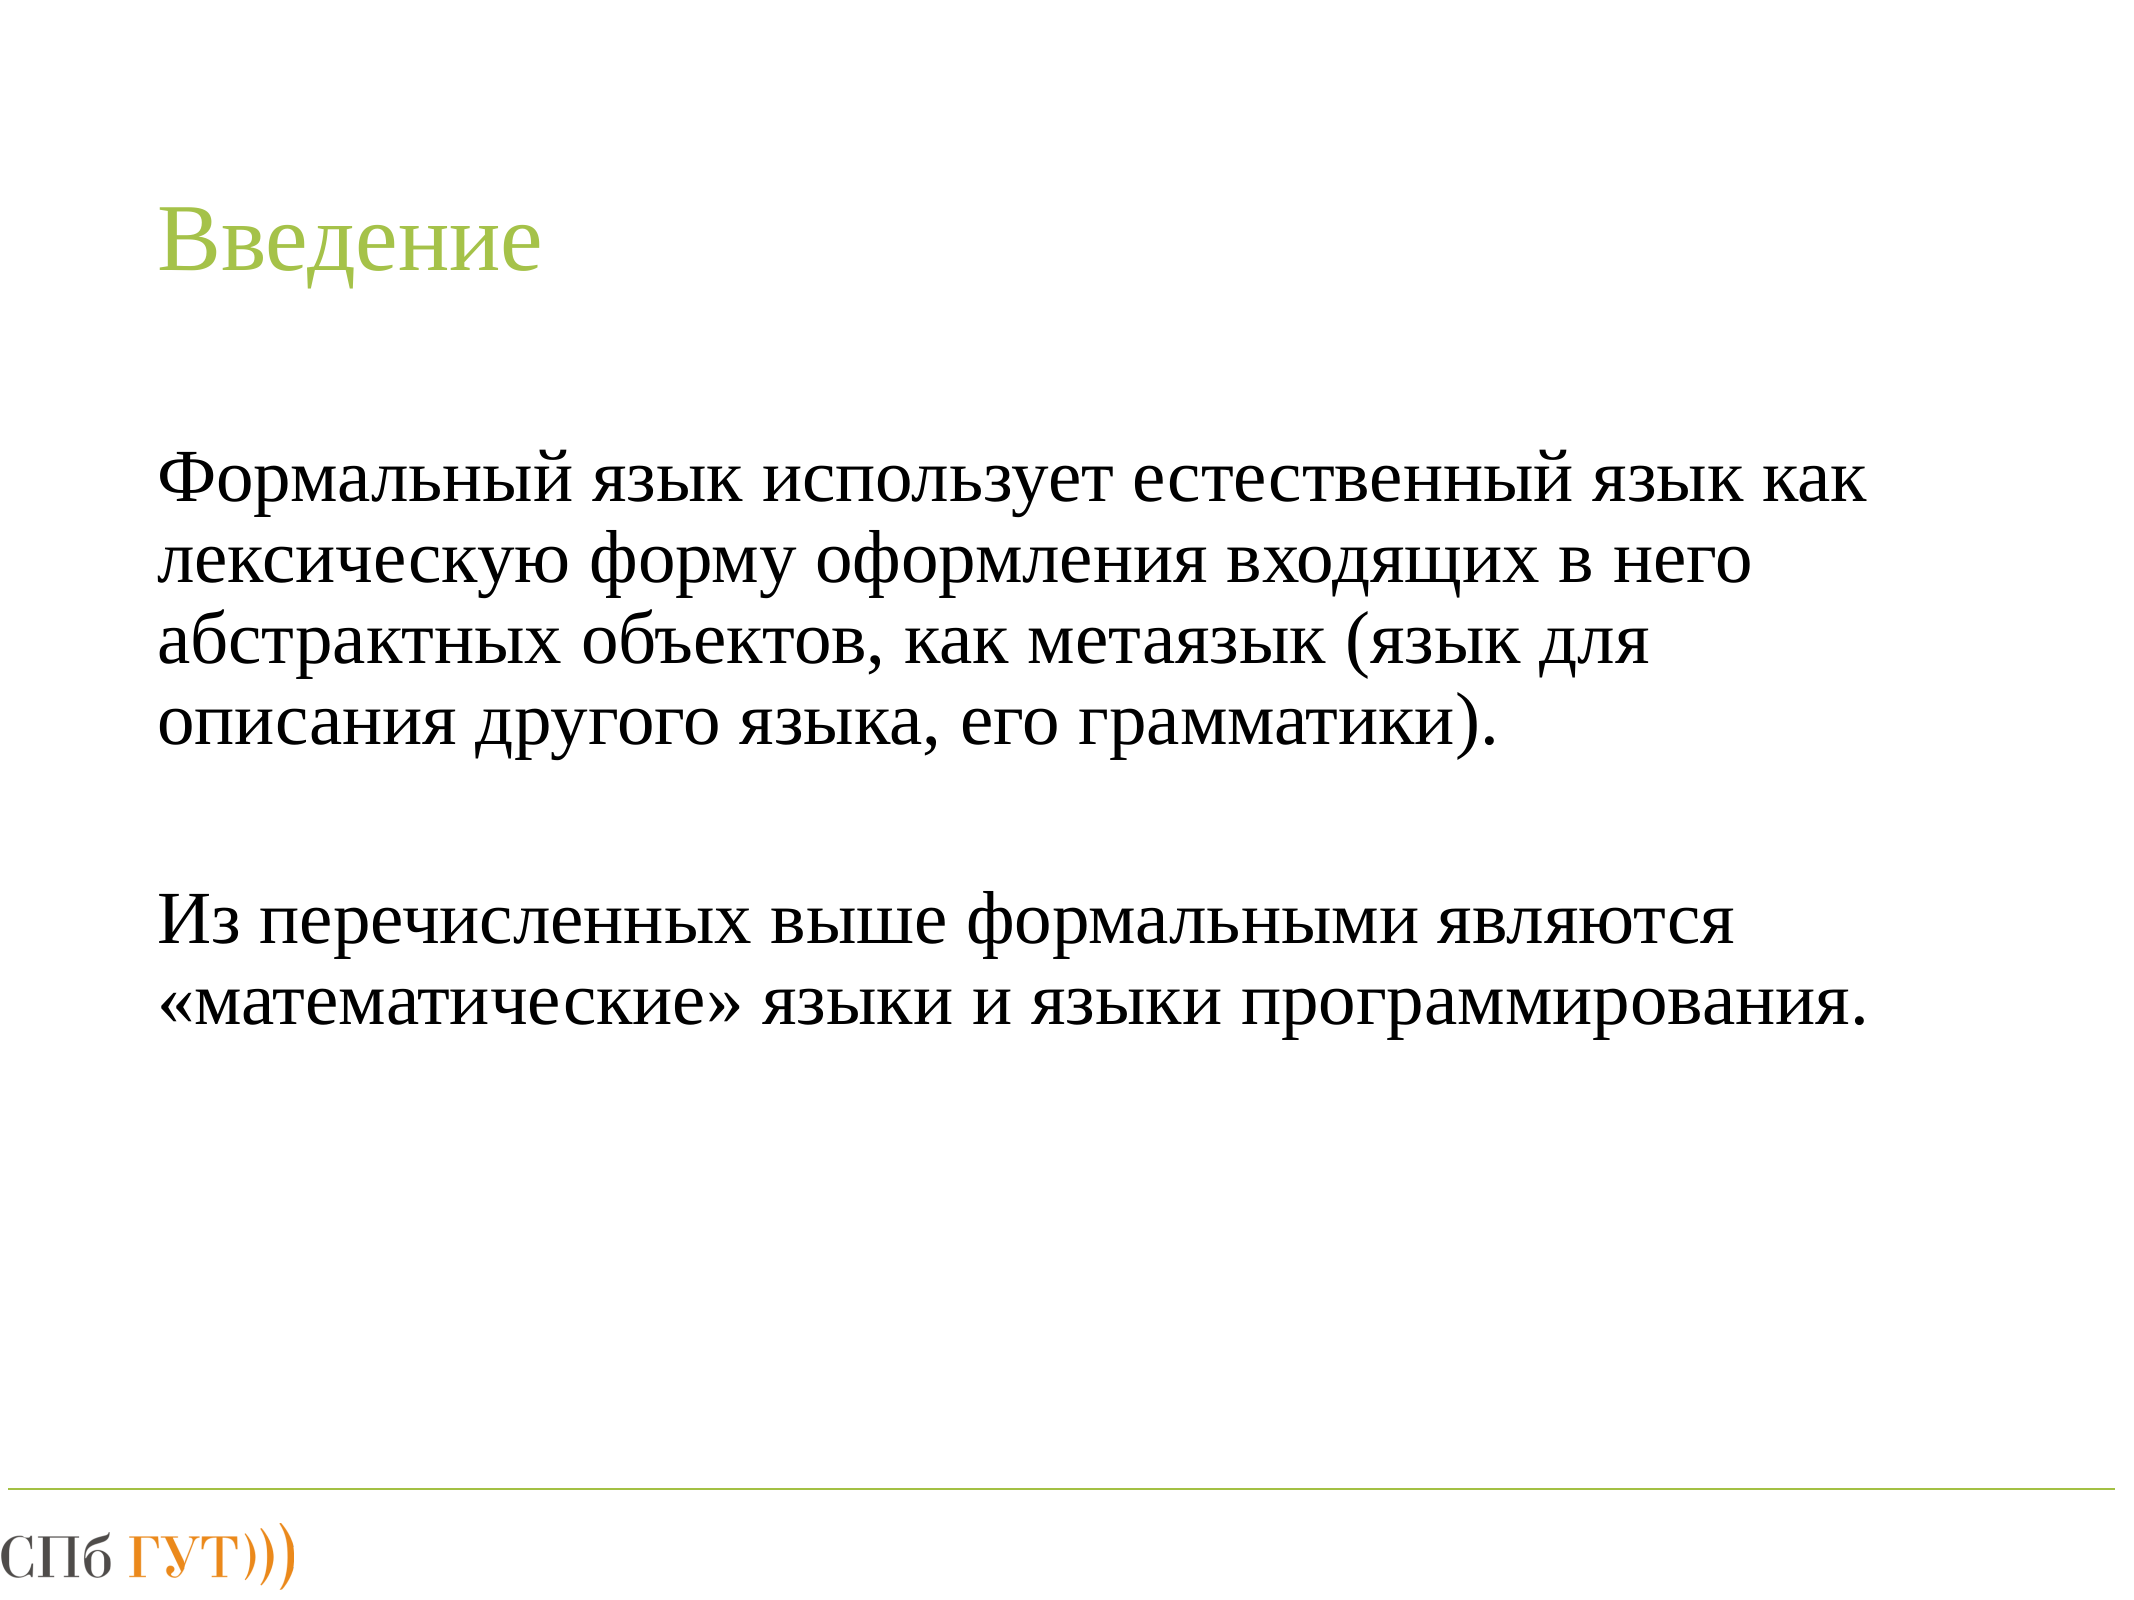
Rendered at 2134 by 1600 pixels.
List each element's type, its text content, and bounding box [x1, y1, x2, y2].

picture [1, 1522, 295, 1590]
title Введение [146, 84, 1988, 395]
list Формальный язык использует естественный язык как лексическую форму оформления входящих в него абстрактных объектов, как метаязык (язык для описания другого языка, его грамматики). Из перечисленных выше формальными являются «математические» языки и языки программирования. [146, 425, 1988, 1600]
